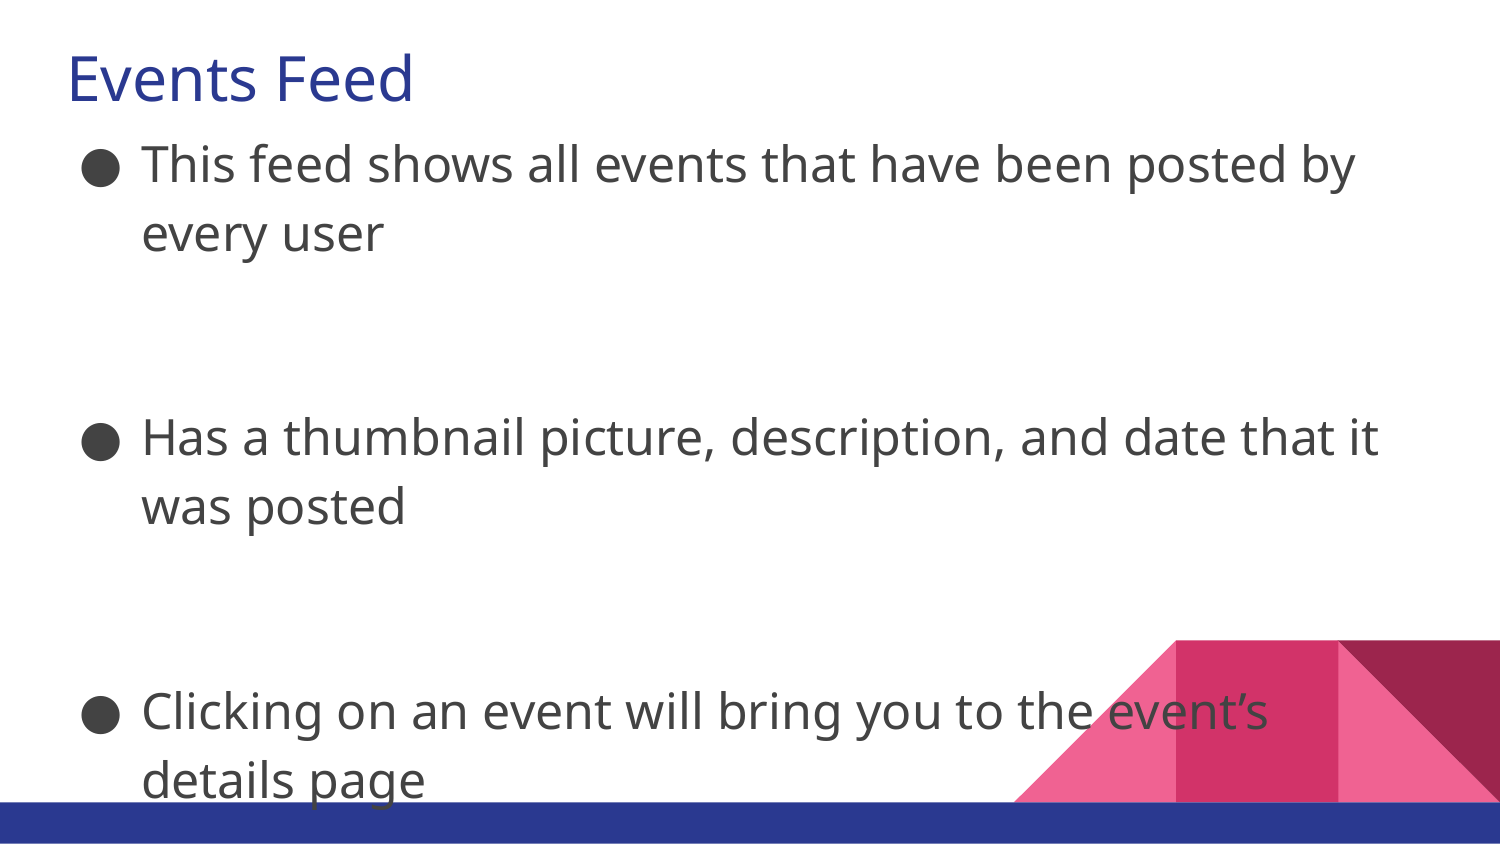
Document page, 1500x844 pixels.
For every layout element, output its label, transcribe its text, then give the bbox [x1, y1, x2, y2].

title Events Feed [51, 24, 1449, 108]
list This feed shows all events that have been posted by every user Has a thumbnail picture, description, and date that it was posted Clicking on an event will bring you to the event’s details page [51, 108, 1449, 656]
